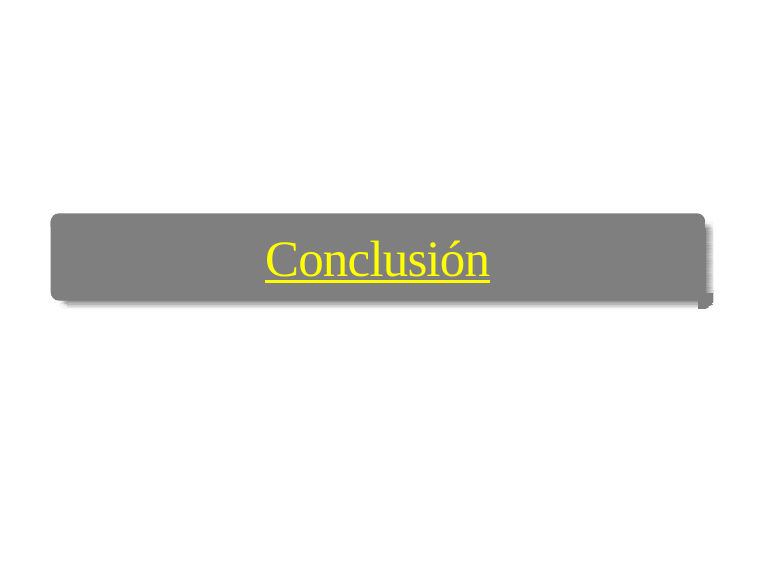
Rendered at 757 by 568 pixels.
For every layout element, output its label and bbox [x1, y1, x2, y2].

text_box [50, 220, 714, 310]
